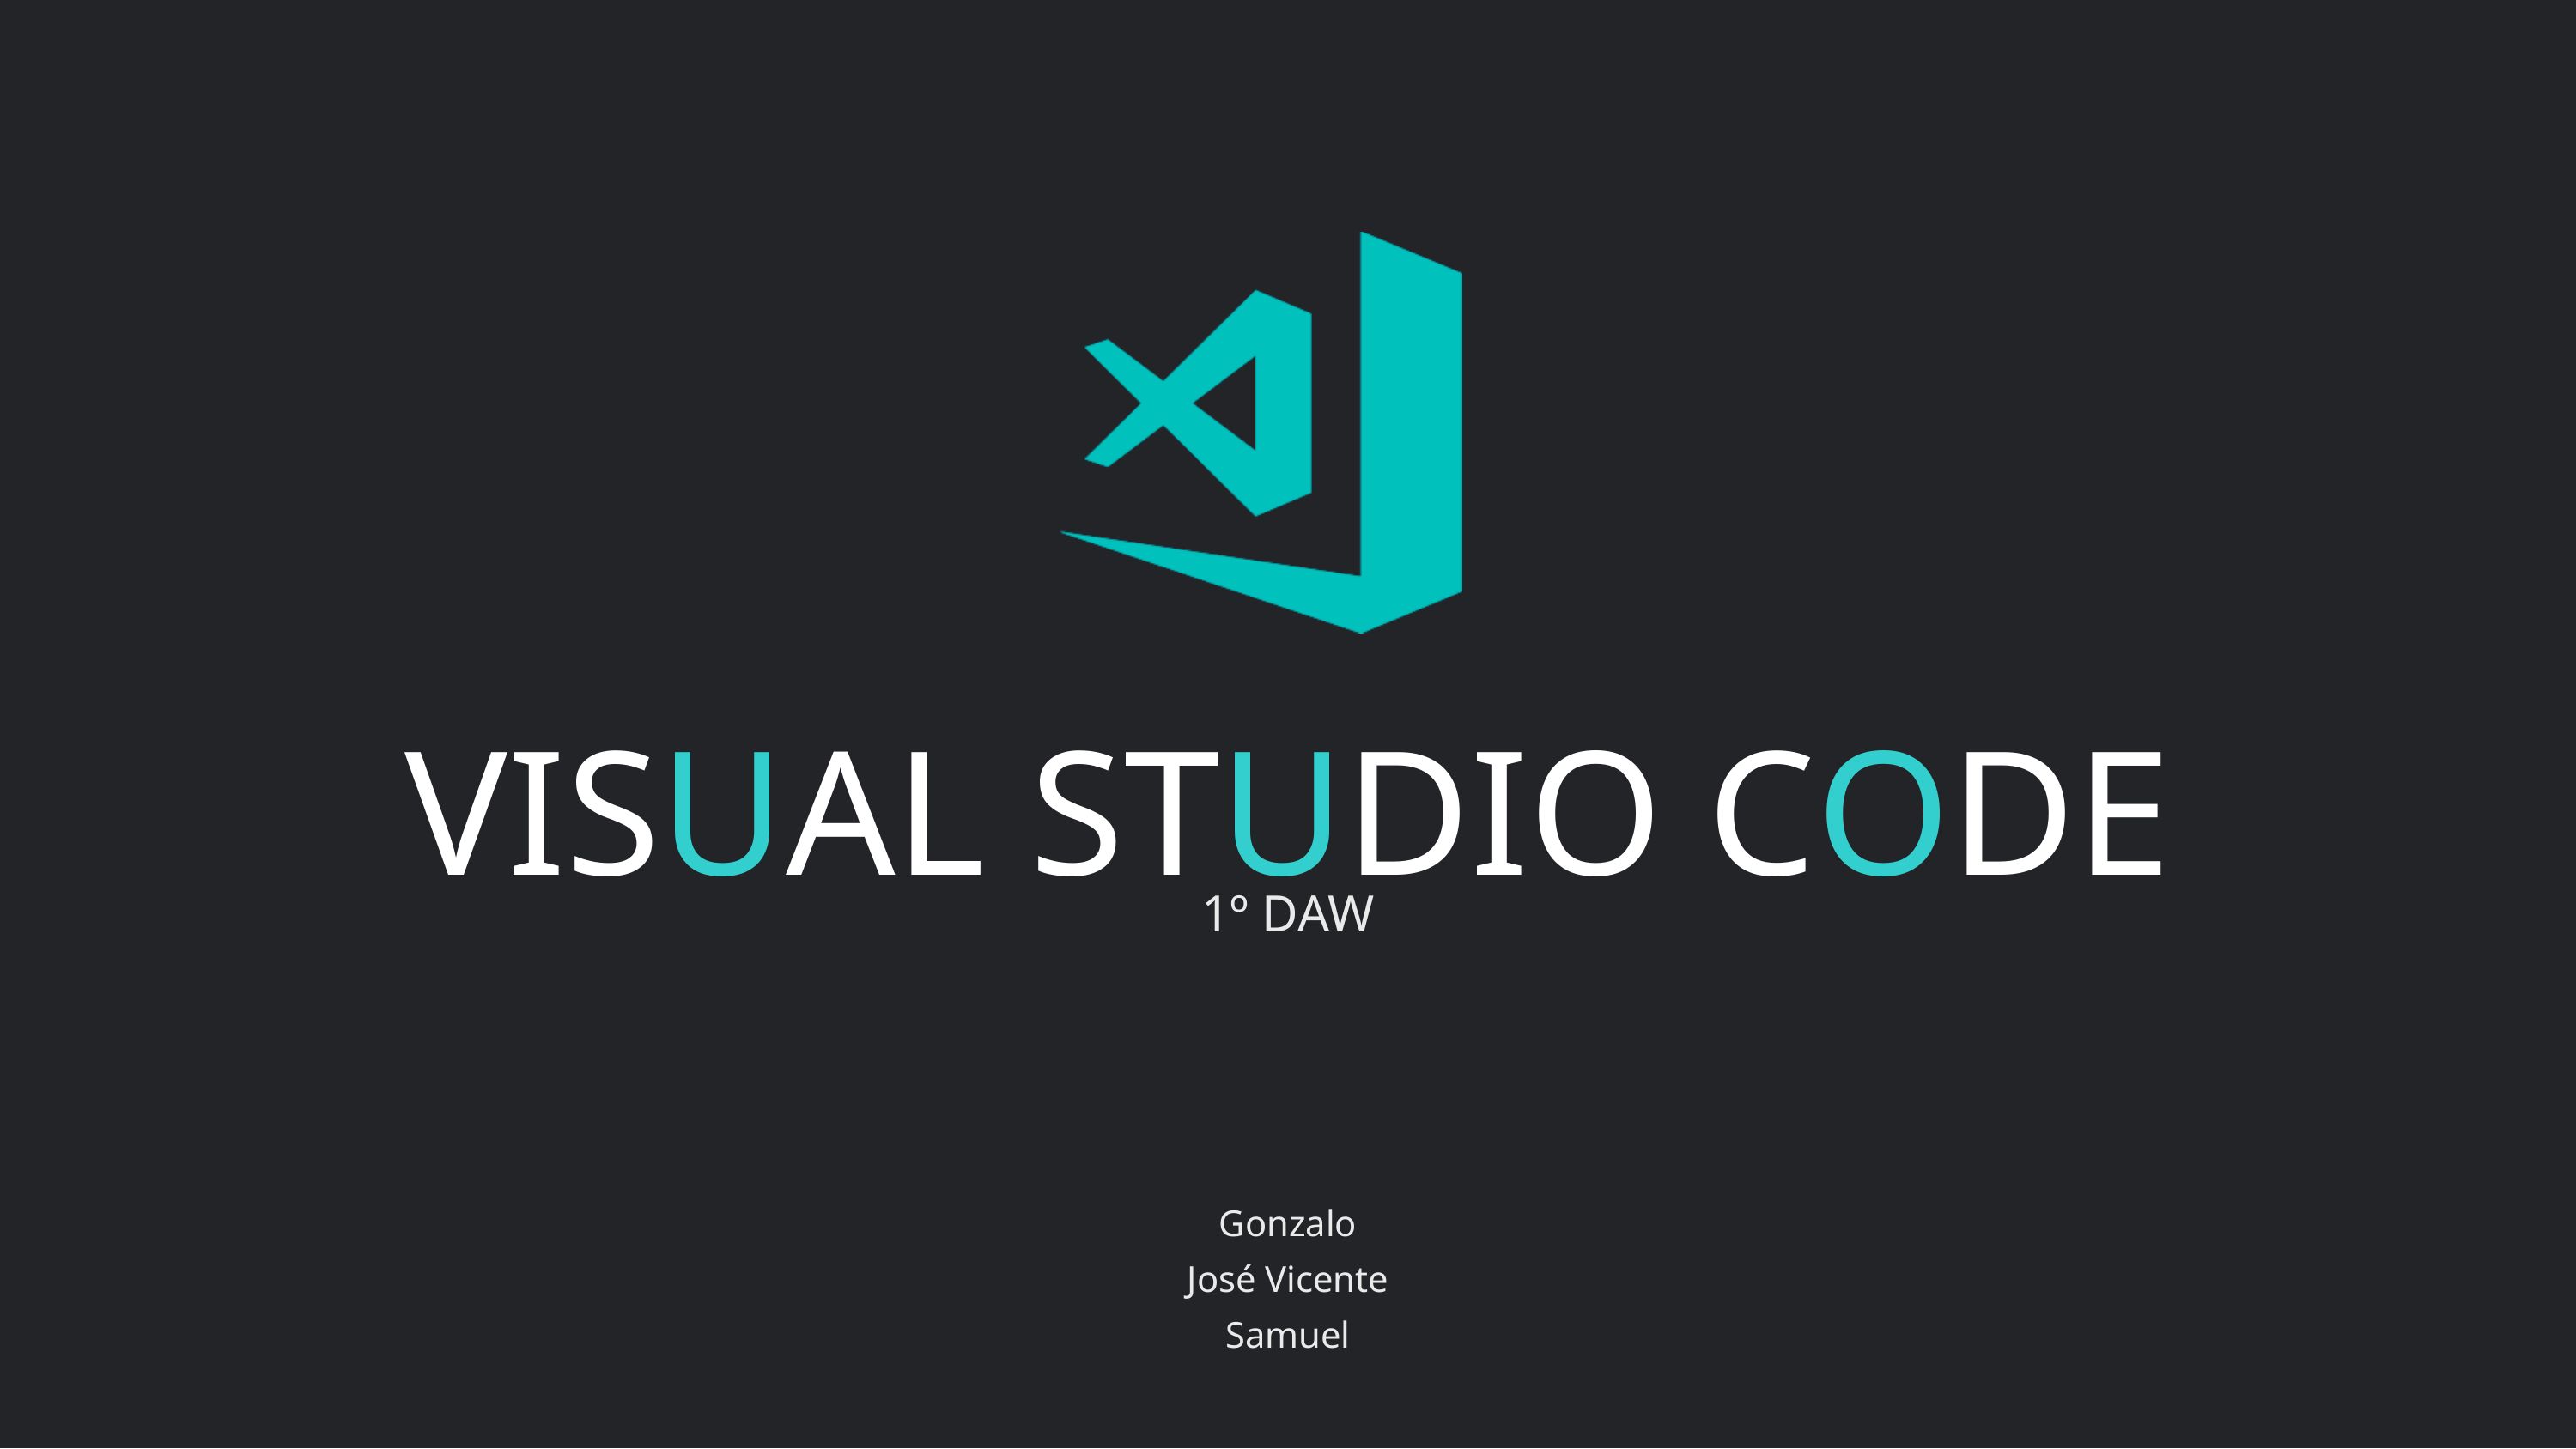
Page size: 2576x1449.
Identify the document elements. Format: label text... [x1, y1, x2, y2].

title VISUAL STUDIO CODE [183, 233, 2392, 857]
picture [1060, 232, 1462, 634]
list 1º DAW [183, 857, 2392, 966]
list Gonzalo José Vicente Samuel [720, 1081, 1856, 1361]
